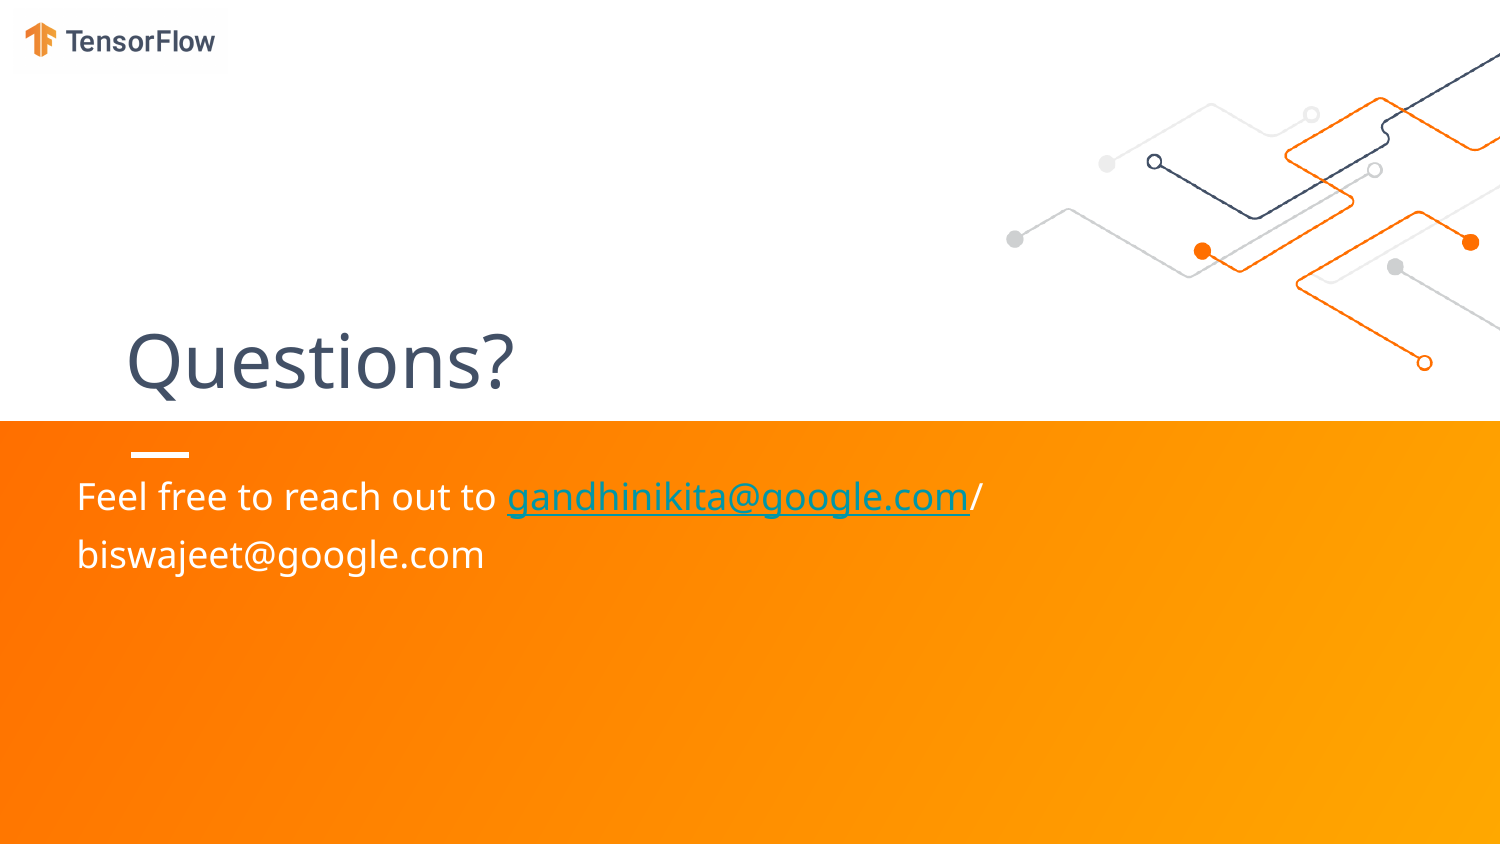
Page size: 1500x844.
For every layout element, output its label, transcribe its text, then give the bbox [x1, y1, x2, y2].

picture [858, 0, 1500, 463]
subtitle Feel free to reach out to gandhinikita@google.com/ biswajeet@google.com [66, 456, 1388, 720]
picture [13, 8, 228, 74]
title Questions? [115, 120, 1311, 413]
